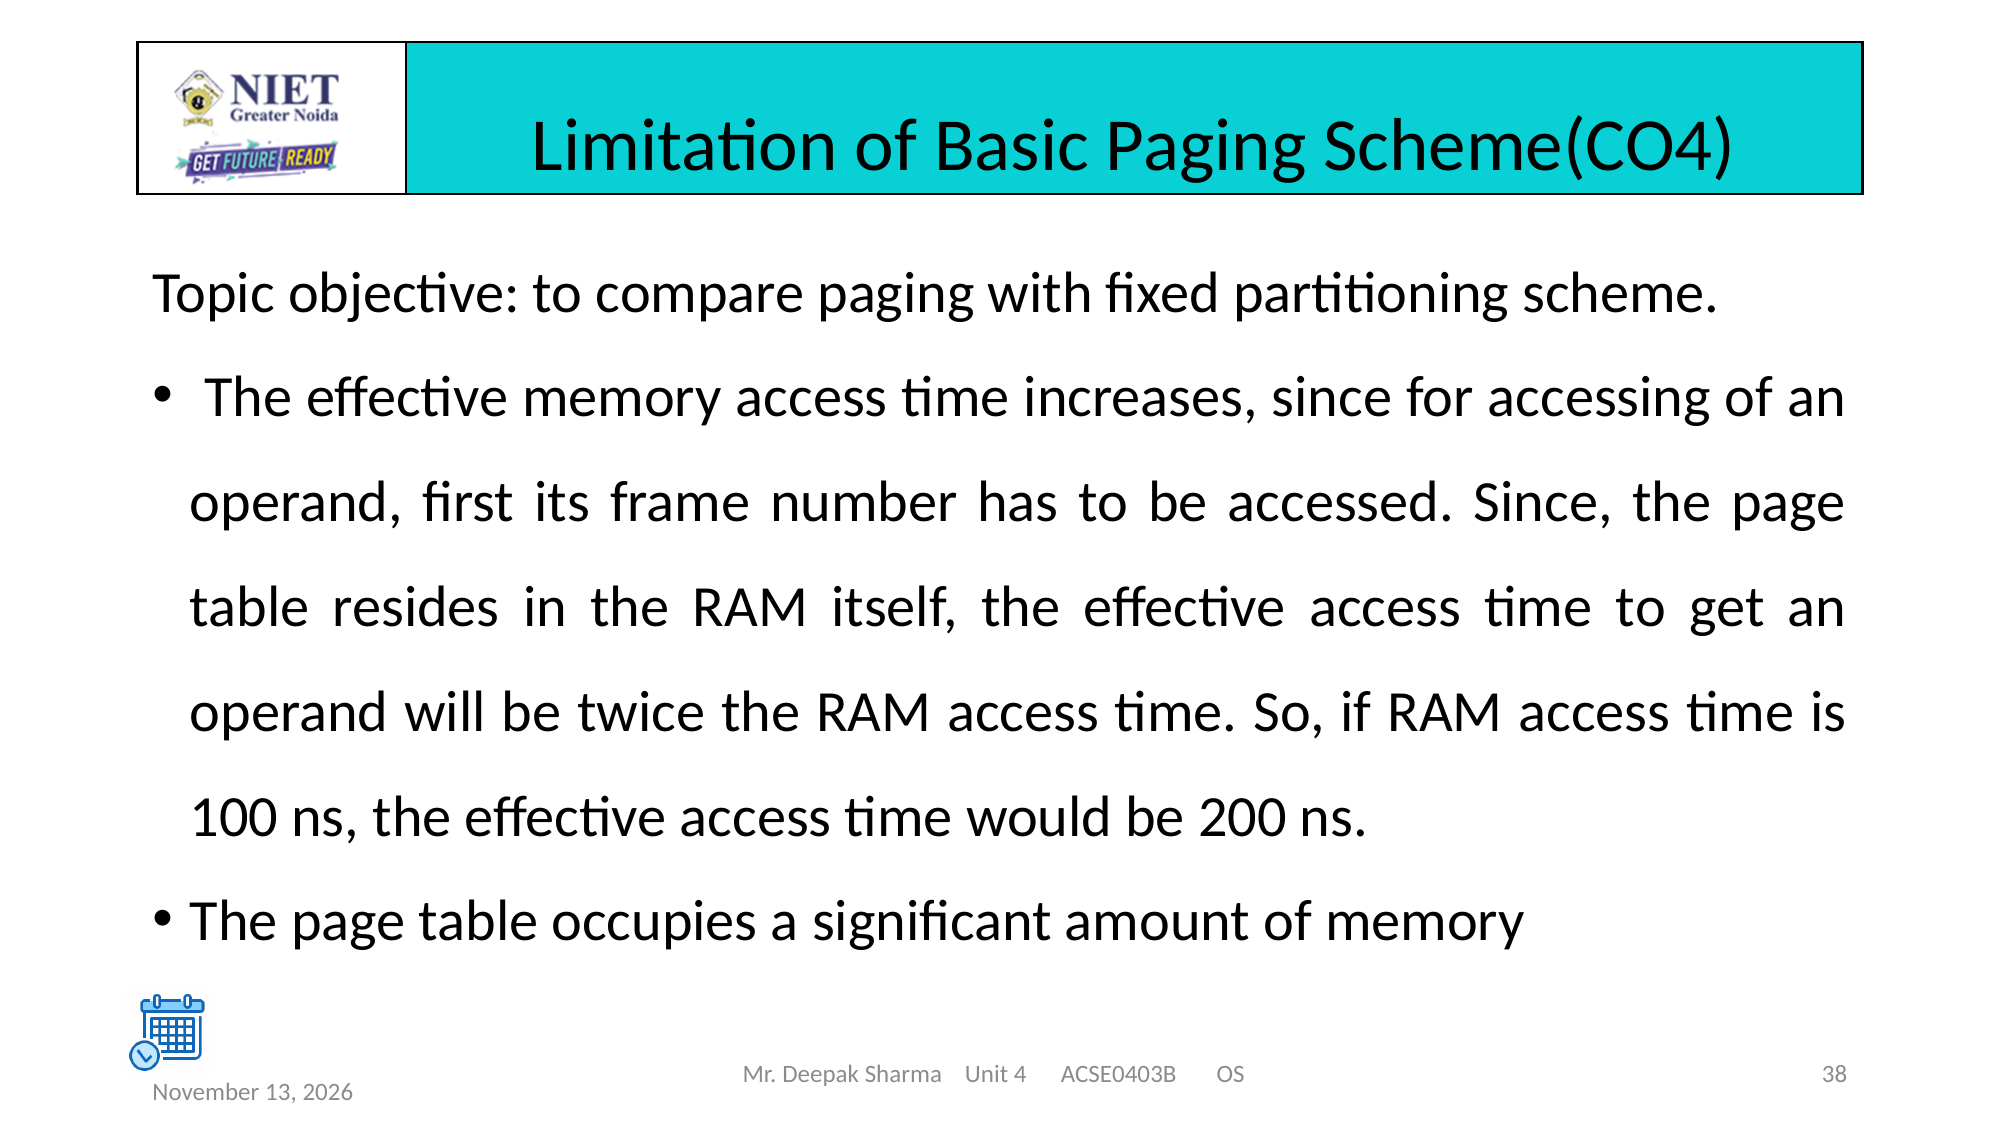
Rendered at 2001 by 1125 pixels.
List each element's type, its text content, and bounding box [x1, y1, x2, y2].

picture [122, 988, 211, 1076]
slide_number 38 [1412, 1042, 1863, 1103]
picture [137, 59, 375, 194]
text_box [136, 41, 405, 195]
list Topic objective: to compare paging with fixed partitioning scheme. The effective memory access time increases, since for accessing of an operand, first its frame number has to be accessed. Since, the page table resides in the RAM itself, the effective access time to get an operand will be twice the RAM access time. So, if RAM access time is 100 ns, the effective access time would be 200 ns. The page table occupies a significant amount of memory [137, 211, 1863, 993]
footer Mr. Deepak Sharma Unit 4 ACSE0403B OS [662, 1042, 1338, 1103]
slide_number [137, 1068, 588, 1112]
text_box Limitation of Basic Paging Scheme(CO4) [405, 41, 1864, 195]
